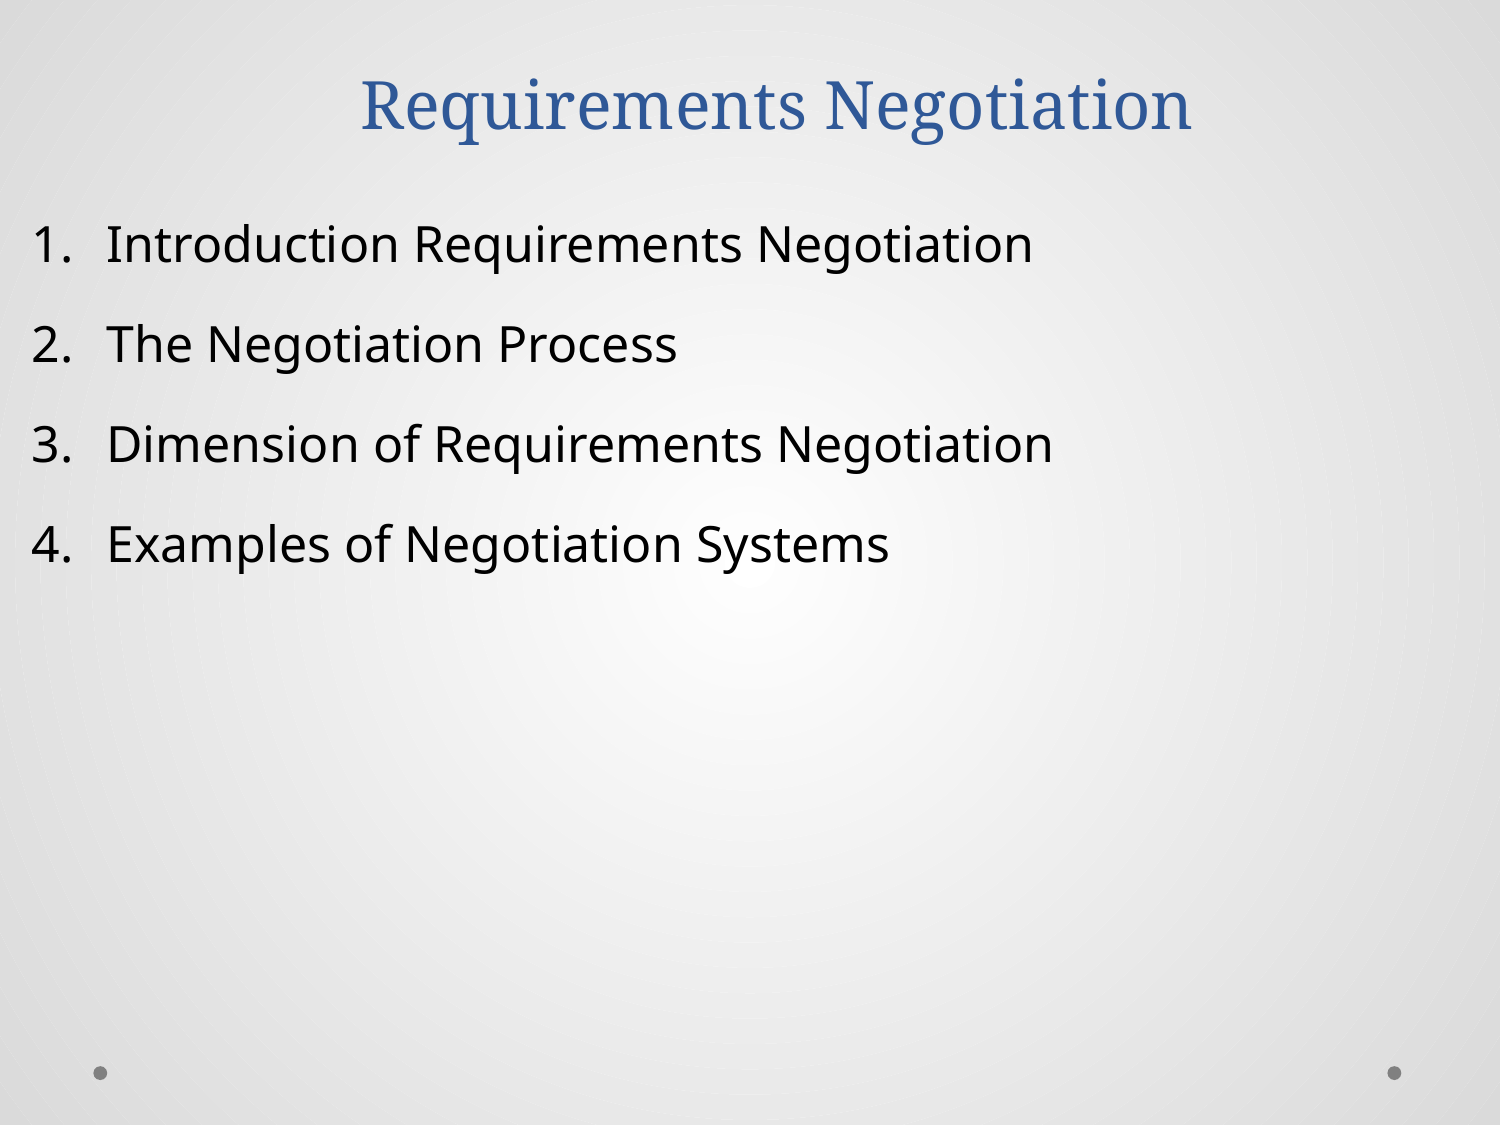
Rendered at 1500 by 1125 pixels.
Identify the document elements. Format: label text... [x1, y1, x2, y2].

list Introduction Requirements Negotiation The Negotiation Process Dimension of Requirements Negotiation Examples of Negotiation Systems [9, 174, 1497, 983]
title Requirements Negotiation [50, 50, 1475, 150]
